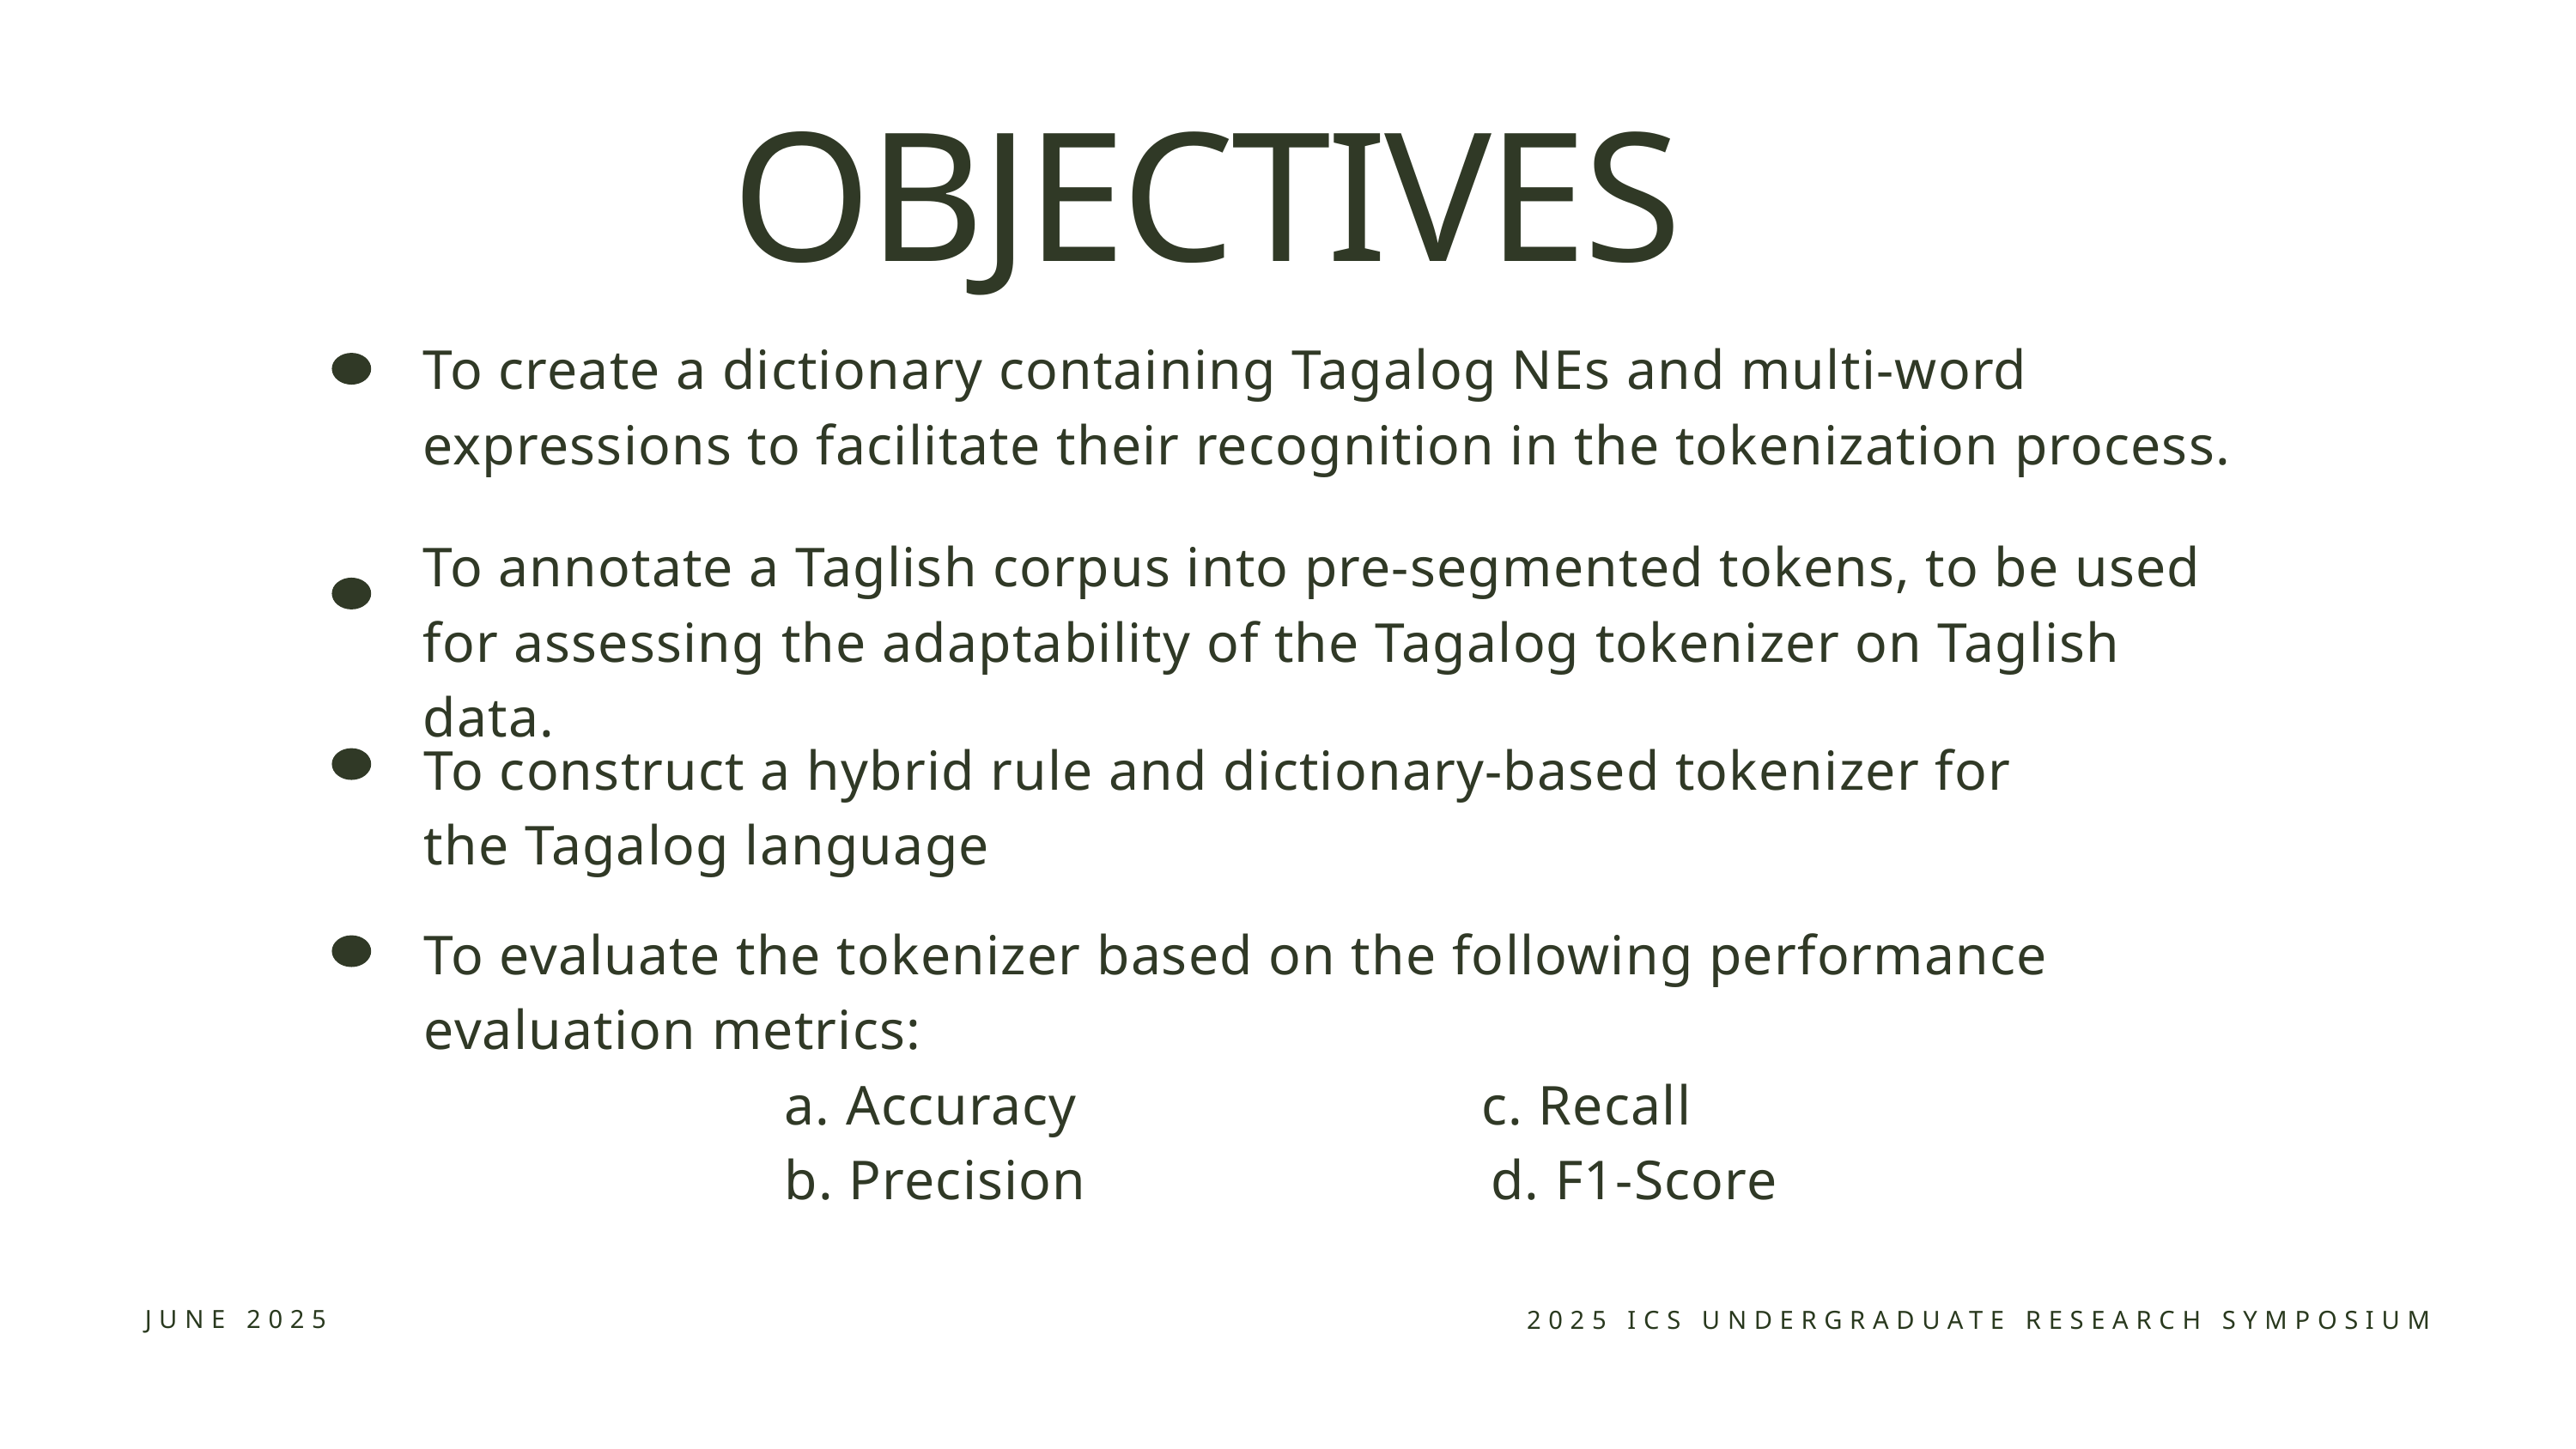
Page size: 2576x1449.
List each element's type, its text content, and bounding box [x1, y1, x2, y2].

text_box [331, 83, 2245, 1208]
text_box 2025 ICS UNDERGRADUATE RESEARCH SYMPOSIUM [1510, 1304, 2432, 1334]
text_box JUNE 2025 [144, 1303, 474, 1334]
